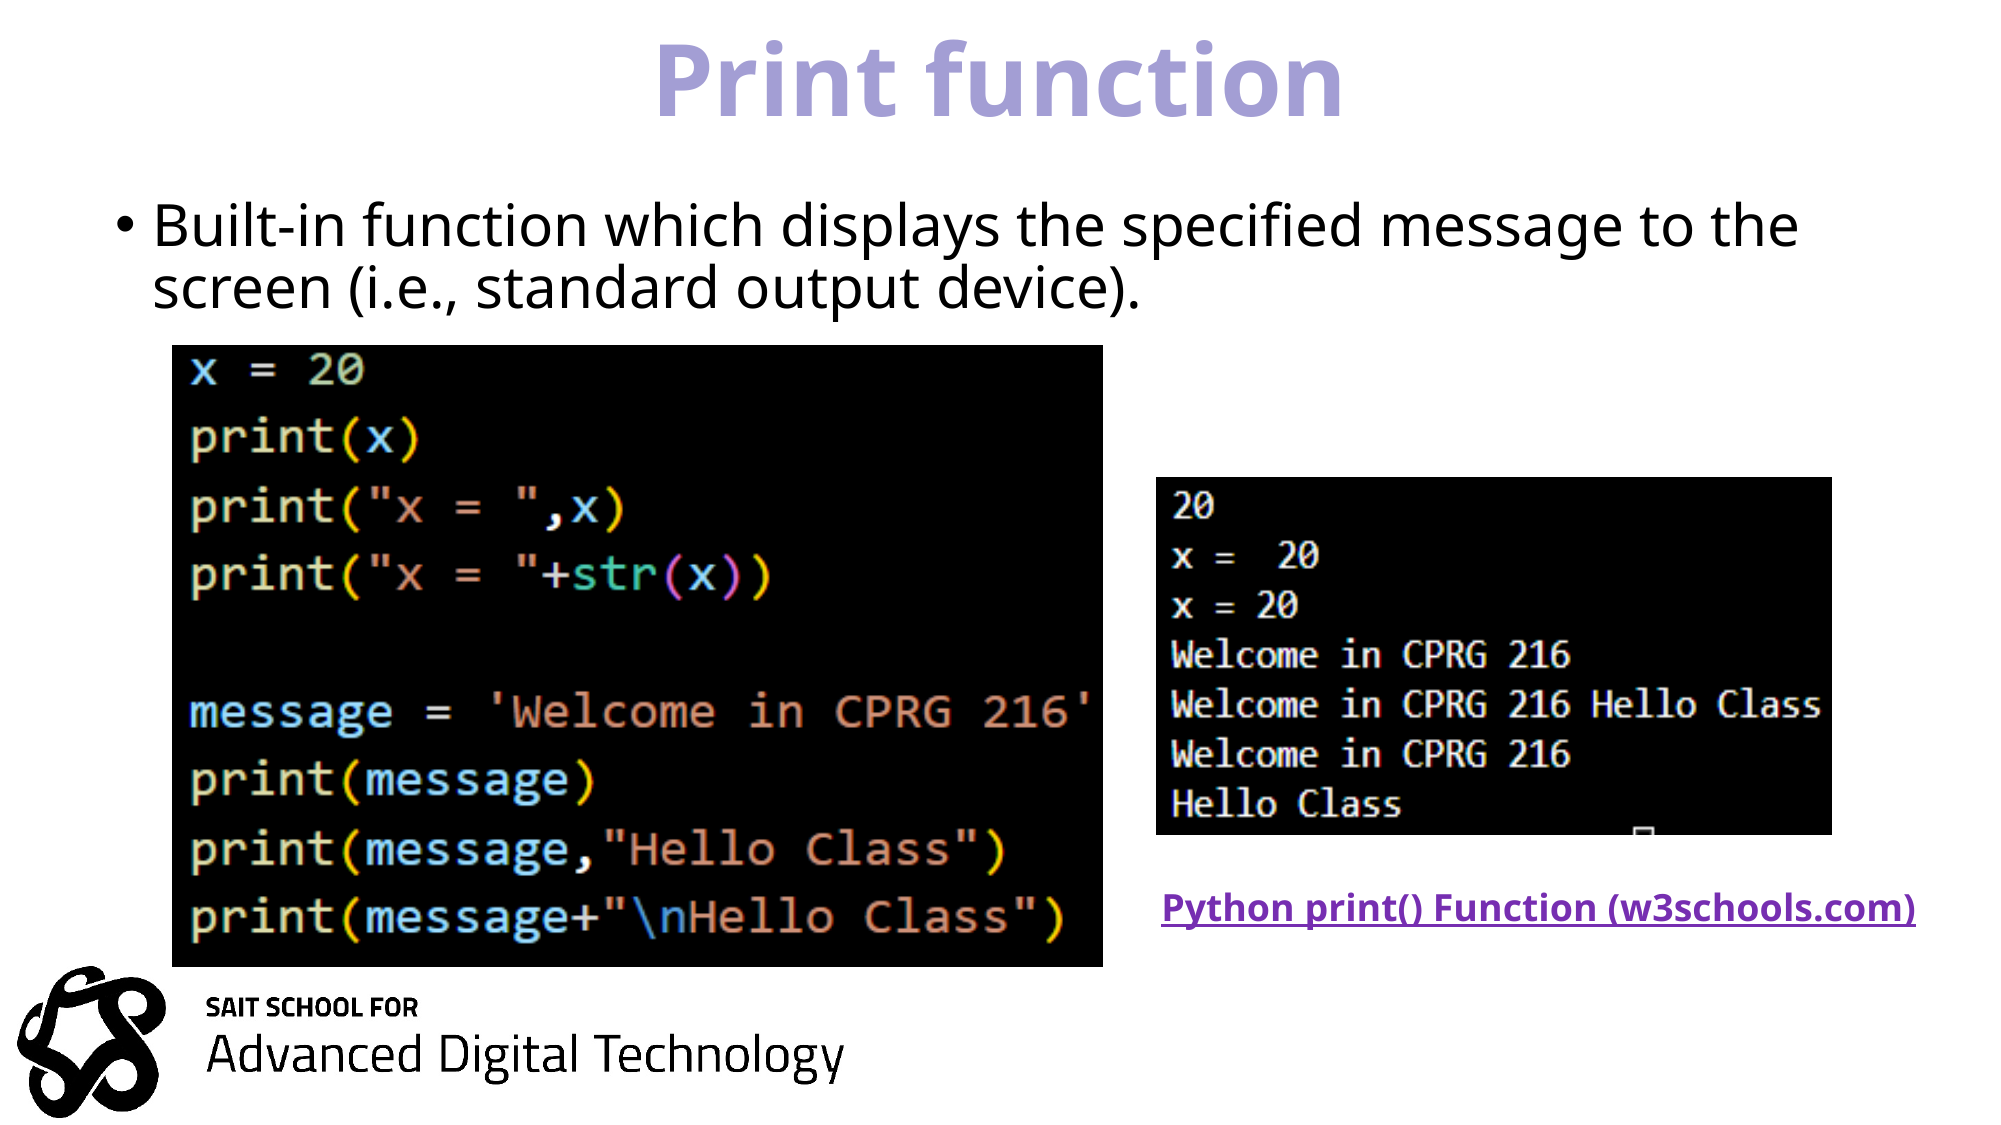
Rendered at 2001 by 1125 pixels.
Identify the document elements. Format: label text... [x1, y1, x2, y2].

picture [17, 345, 1104, 1118]
picture [1156, 477, 1832, 836]
title Print function [0, 0, 2000, 154]
list Built-in function which displays the specified message to the screen (i.e., standard output device). [100, 188, 1826, 834]
text_box Python print() Function (w3schools.com) [1146, 876, 1932, 942]
